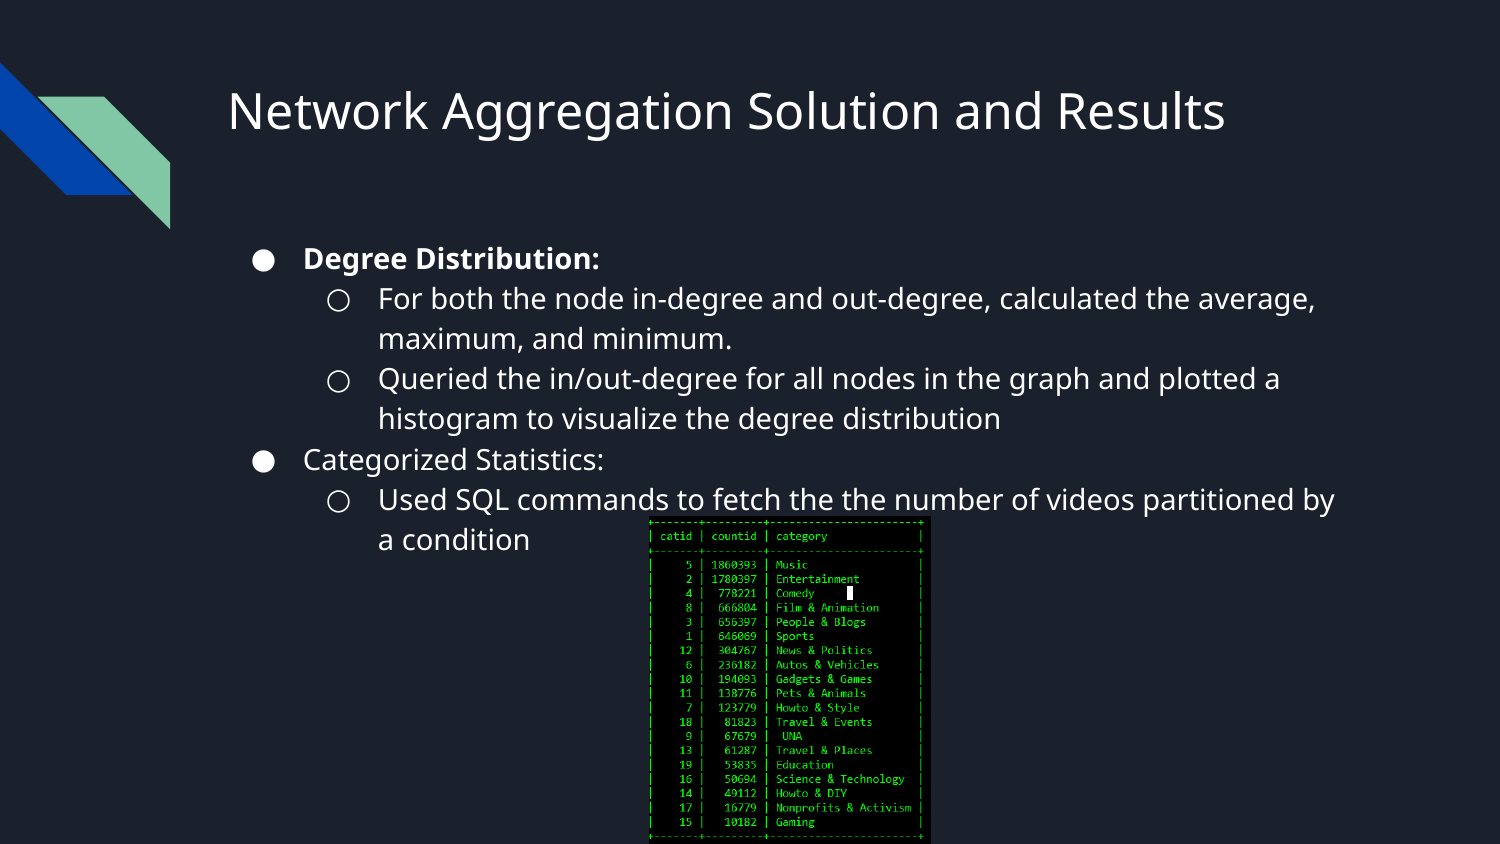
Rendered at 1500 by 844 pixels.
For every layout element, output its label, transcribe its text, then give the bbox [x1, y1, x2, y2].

list Degree Distribution: For both the node in-degree and out-degree, calculated the average, maximum, and minimum. Queried the in/out-degree for all nodes in the graph and plotted a histogram to visualize the degree distribution Categorized Statistics: Used SQL commands to fetch the the number of videos partitioned by a condition [212, 219, 1368, 735]
title Network Aggregation Solution and Results [212, 64, 1368, 215]
picture [649, 515, 931, 844]
